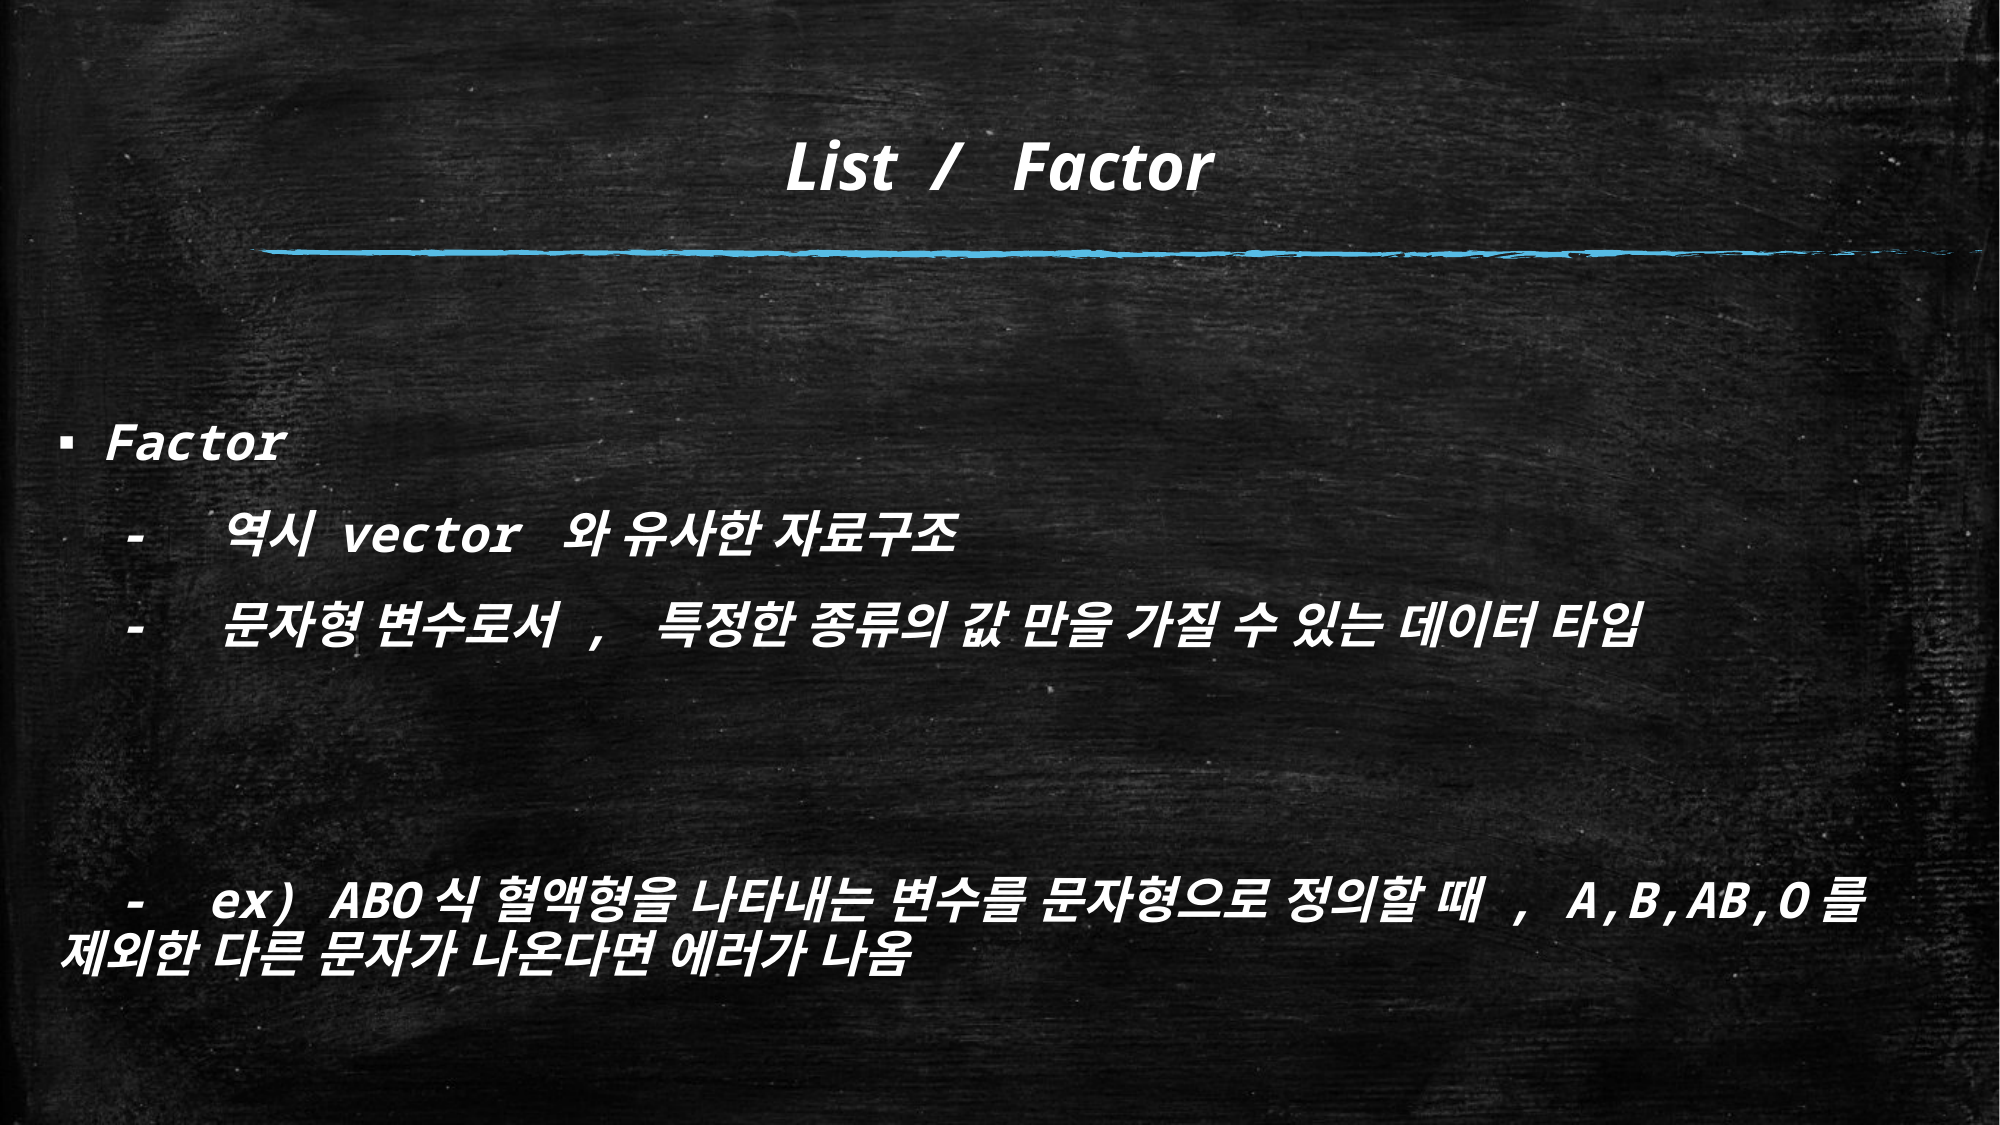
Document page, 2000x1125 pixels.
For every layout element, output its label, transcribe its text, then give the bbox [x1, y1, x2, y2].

title List / Factor [249, 45, 1750, 213]
list Factor - 역시 vector 와 유사한 자료구조 - 문자형 변수로서 , 특정한 종류의 값 만을 가질 수 있는 데이터 타입 - ex) ABO식 혈액형을 나타내는 변수를 문자형으로 정의할 때 , A,B,AB,O를 제외한 다른 문자가 나온다면 에러가 나옴 [42, 312, 1969, 1013]
